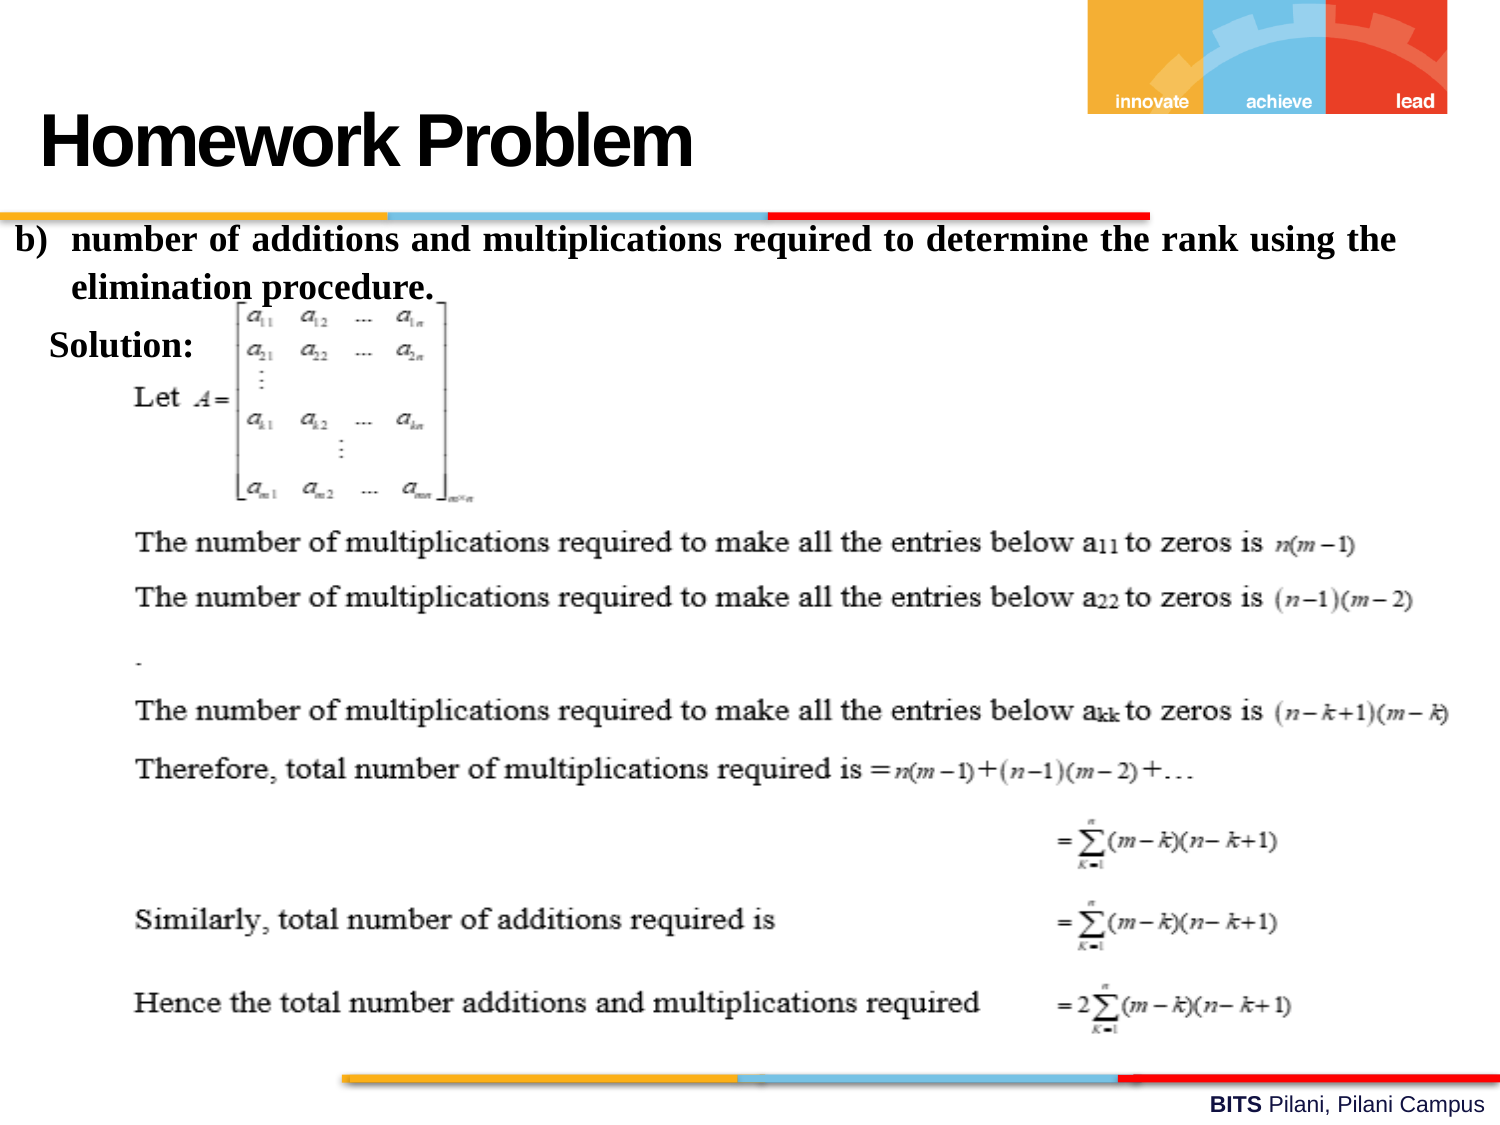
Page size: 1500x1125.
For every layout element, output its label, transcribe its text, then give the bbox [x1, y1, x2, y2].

picture [112, 274, 1463, 1065]
text_box Solution: [0, 309, 107, 372]
text_box number of additions and multiplications required to determine the rank using the elimination procedure. [0, 203, 1413, 309]
text_box Homework Problem [24, 50, 1063, 238]
picture [1087, 0, 1448, 114]
